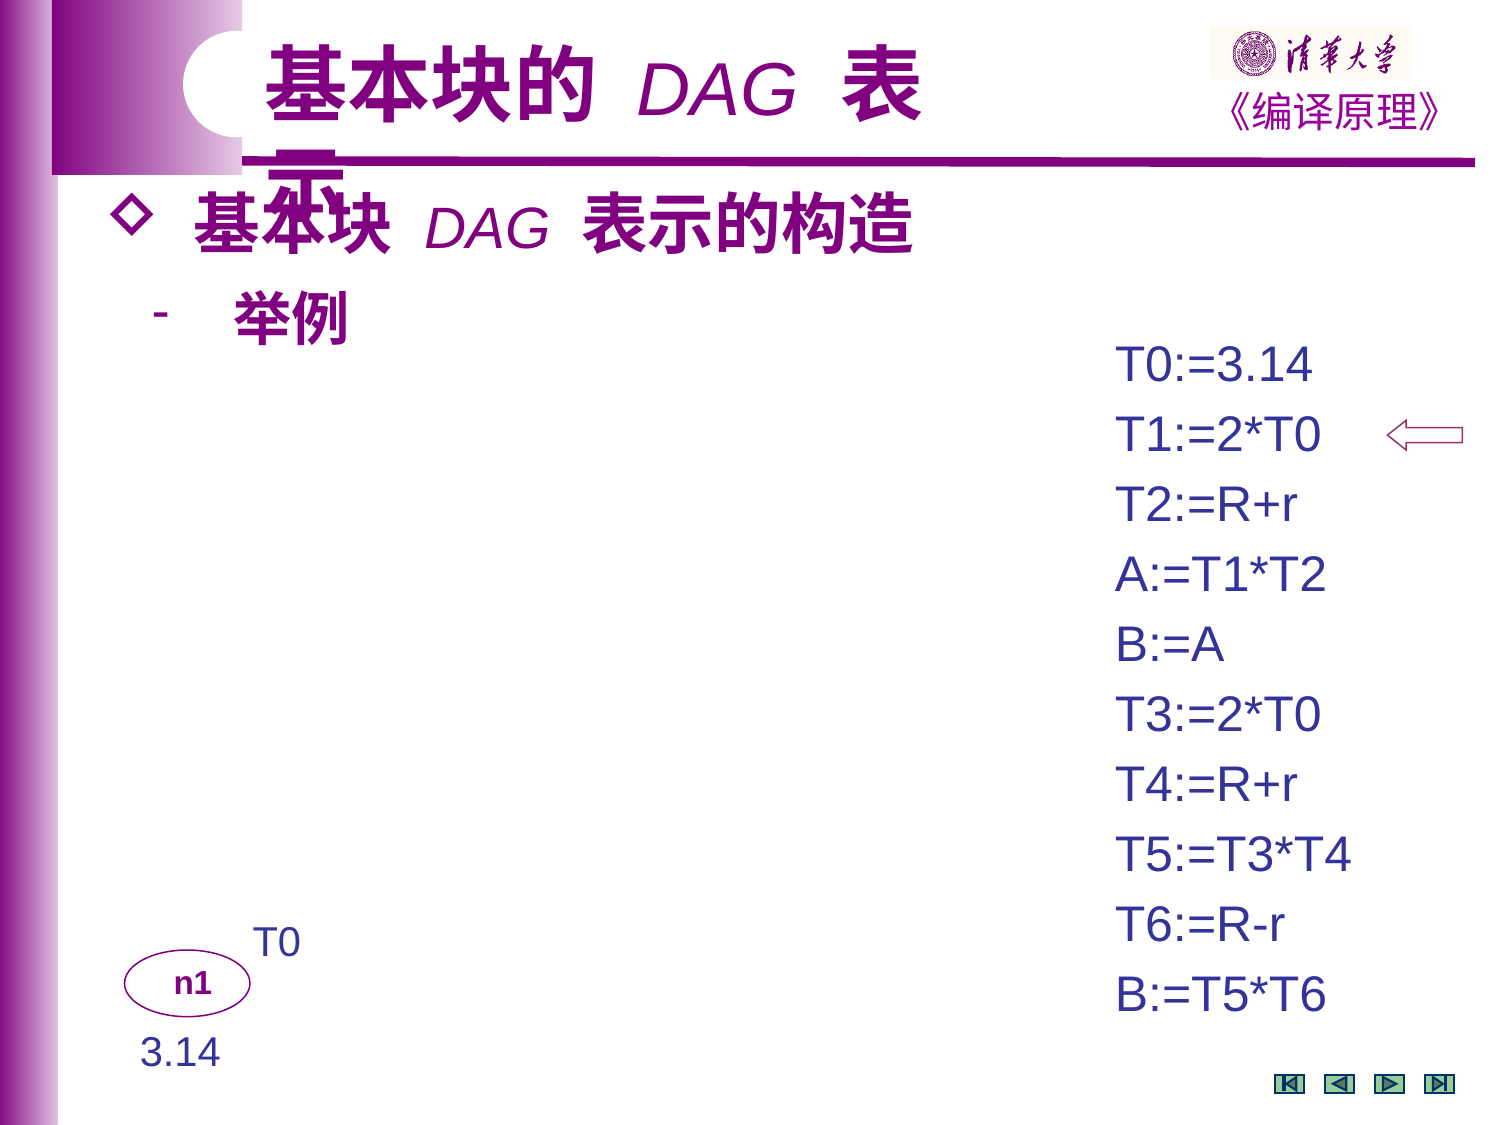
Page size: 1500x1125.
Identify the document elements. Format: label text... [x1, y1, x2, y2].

text_box 举例 [137, 275, 988, 360]
text_box [1324, 1074, 1355, 1093]
text_box [1387, 420, 1463, 451]
text_box 基本块的 DAG 表示 [249, 24, 1013, 240]
text_box [1374, 1074, 1405, 1093]
text_box [1274, 1074, 1305, 1093]
text_box T0:=3.14 T1:=2*T0 T2:=R+r A:=T1*T2 B:=A T3:=2*T0 T4:=R+r T5:=T3*T4 T6:=R-r B:=T5*T6 [1099, 323, 1388, 1050]
text_box 基本块 DAG 表示的构造 [87, 174, 1437, 270]
text_box [1424, 1074, 1455, 1093]
text_box 3.14 [125, 1034, 236, 1075]
text_box T0 [237, 924, 317, 966]
text_box n1 [124, 950, 250, 1017]
picture [1210, 26, 1412, 79]
